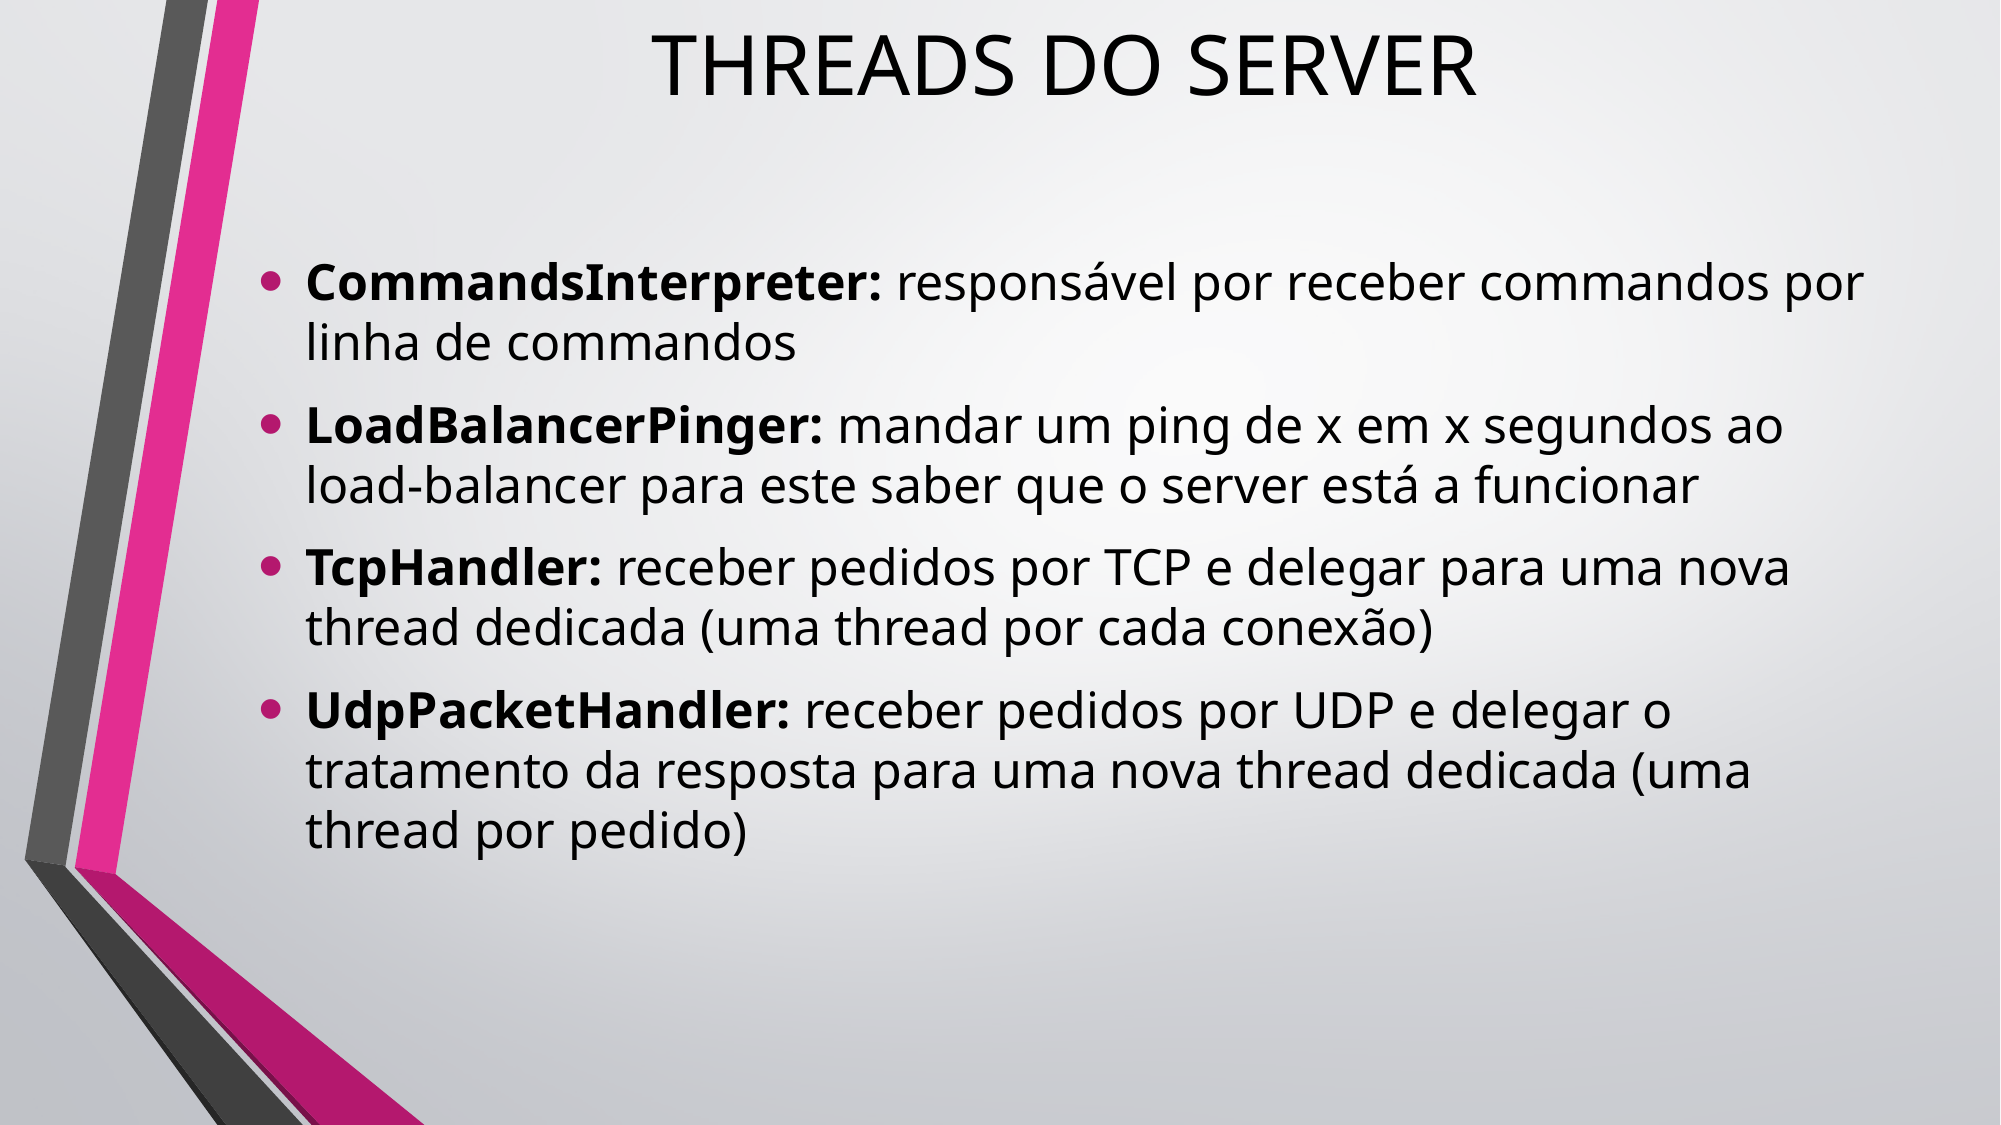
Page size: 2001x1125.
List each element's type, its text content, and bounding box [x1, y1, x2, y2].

title THREADS DO SERVER [243, 0, 1887, 206]
list CommandsInterpreter: responsável por receber commandos por linha de commandos LoadBalancerPinger: mandar um ping de x em x segundos ao load-balancer para este saber que o server está a funcionar TcpHandler: receber pedidos por TCP e delegar para uma nova thread dedicada (uma thread por cada conexão) UdpPacketHandler: receber pedidos por UDP e delegar o tratamento da resposta para uma nova thread dedicada (uma thread por pedido) [243, 243, 1887, 756]
